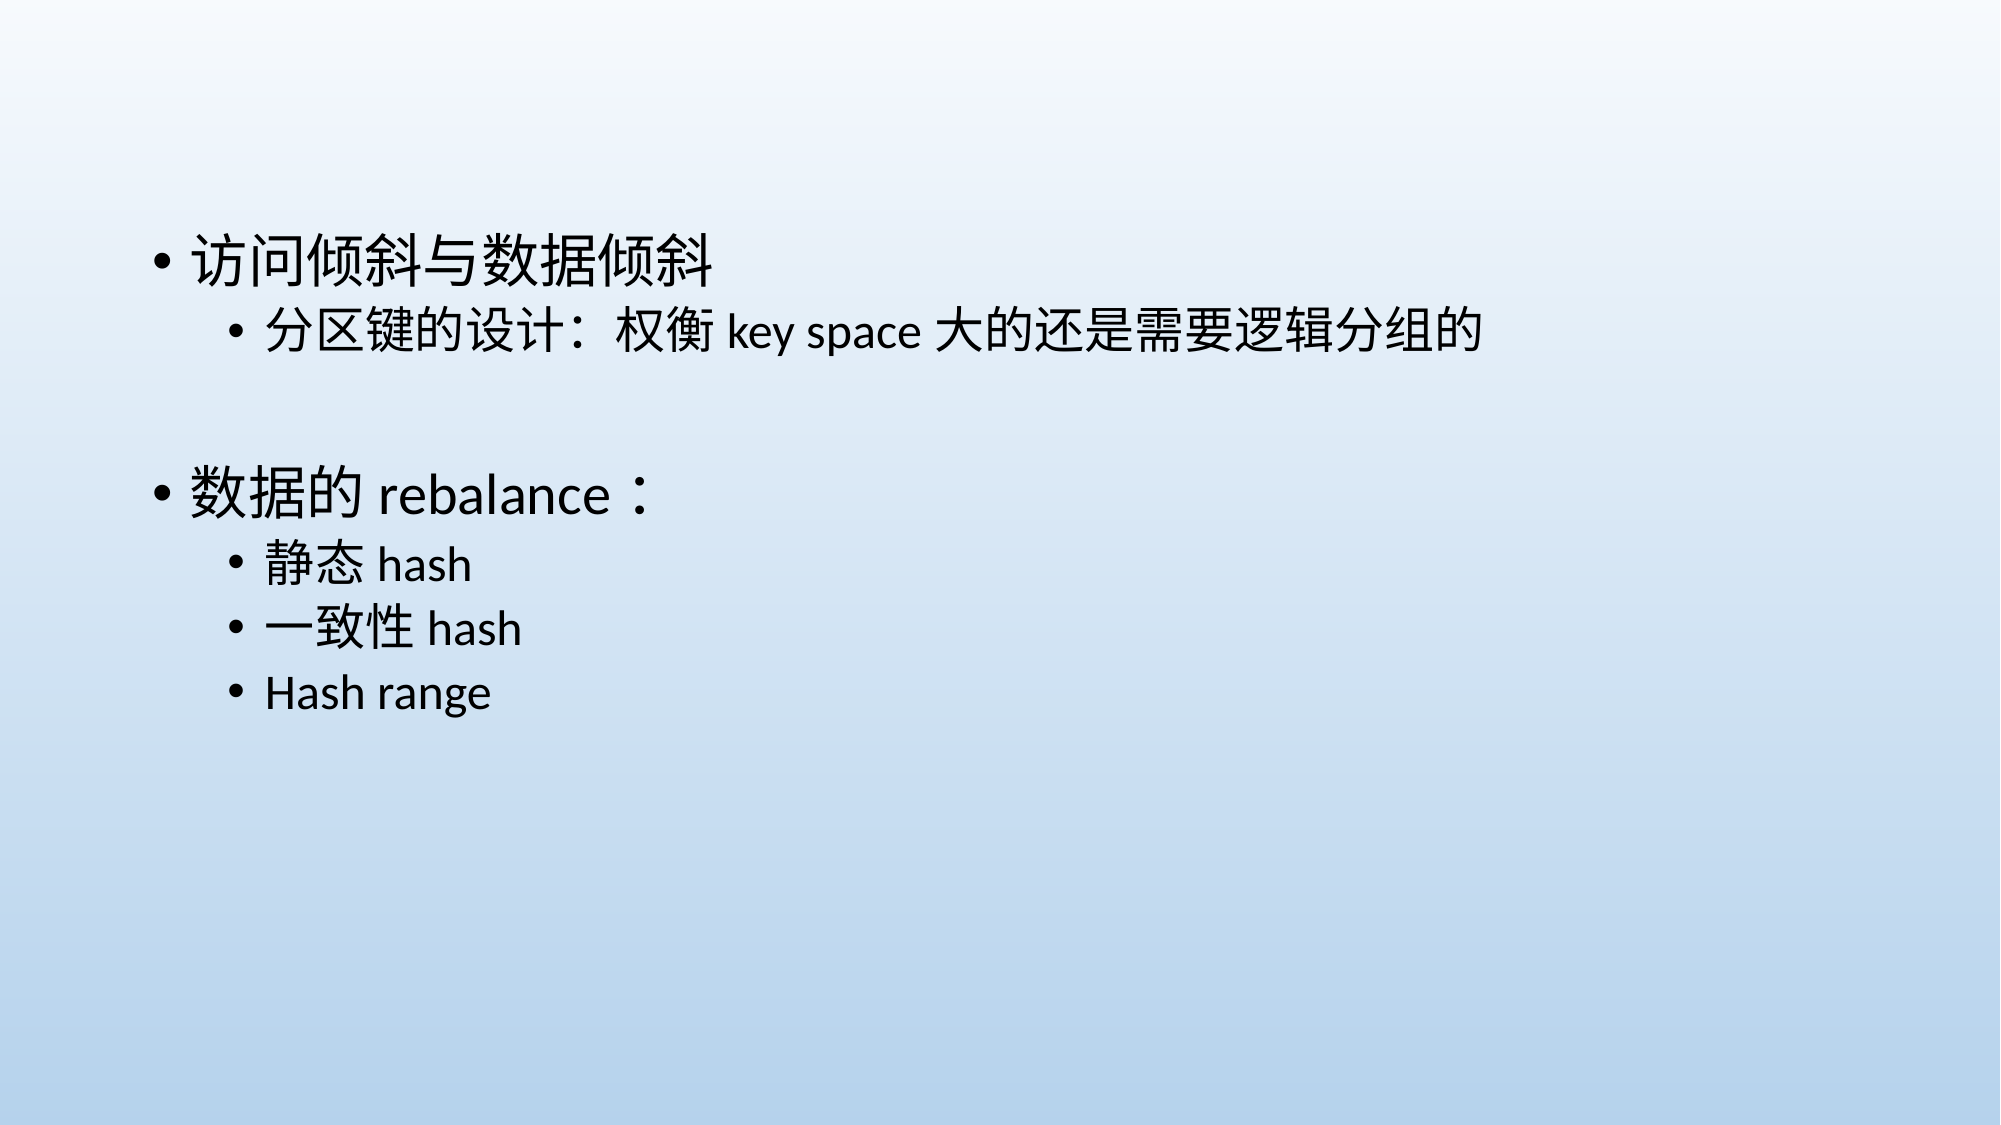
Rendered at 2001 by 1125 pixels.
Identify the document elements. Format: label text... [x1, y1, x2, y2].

list 访问倾斜与数据倾斜 分区键的设计：权衡key space大的还是需要逻辑分组的 数据的rebalance： 静态hash 一致性hash Hash range [137, 224, 1863, 916]
